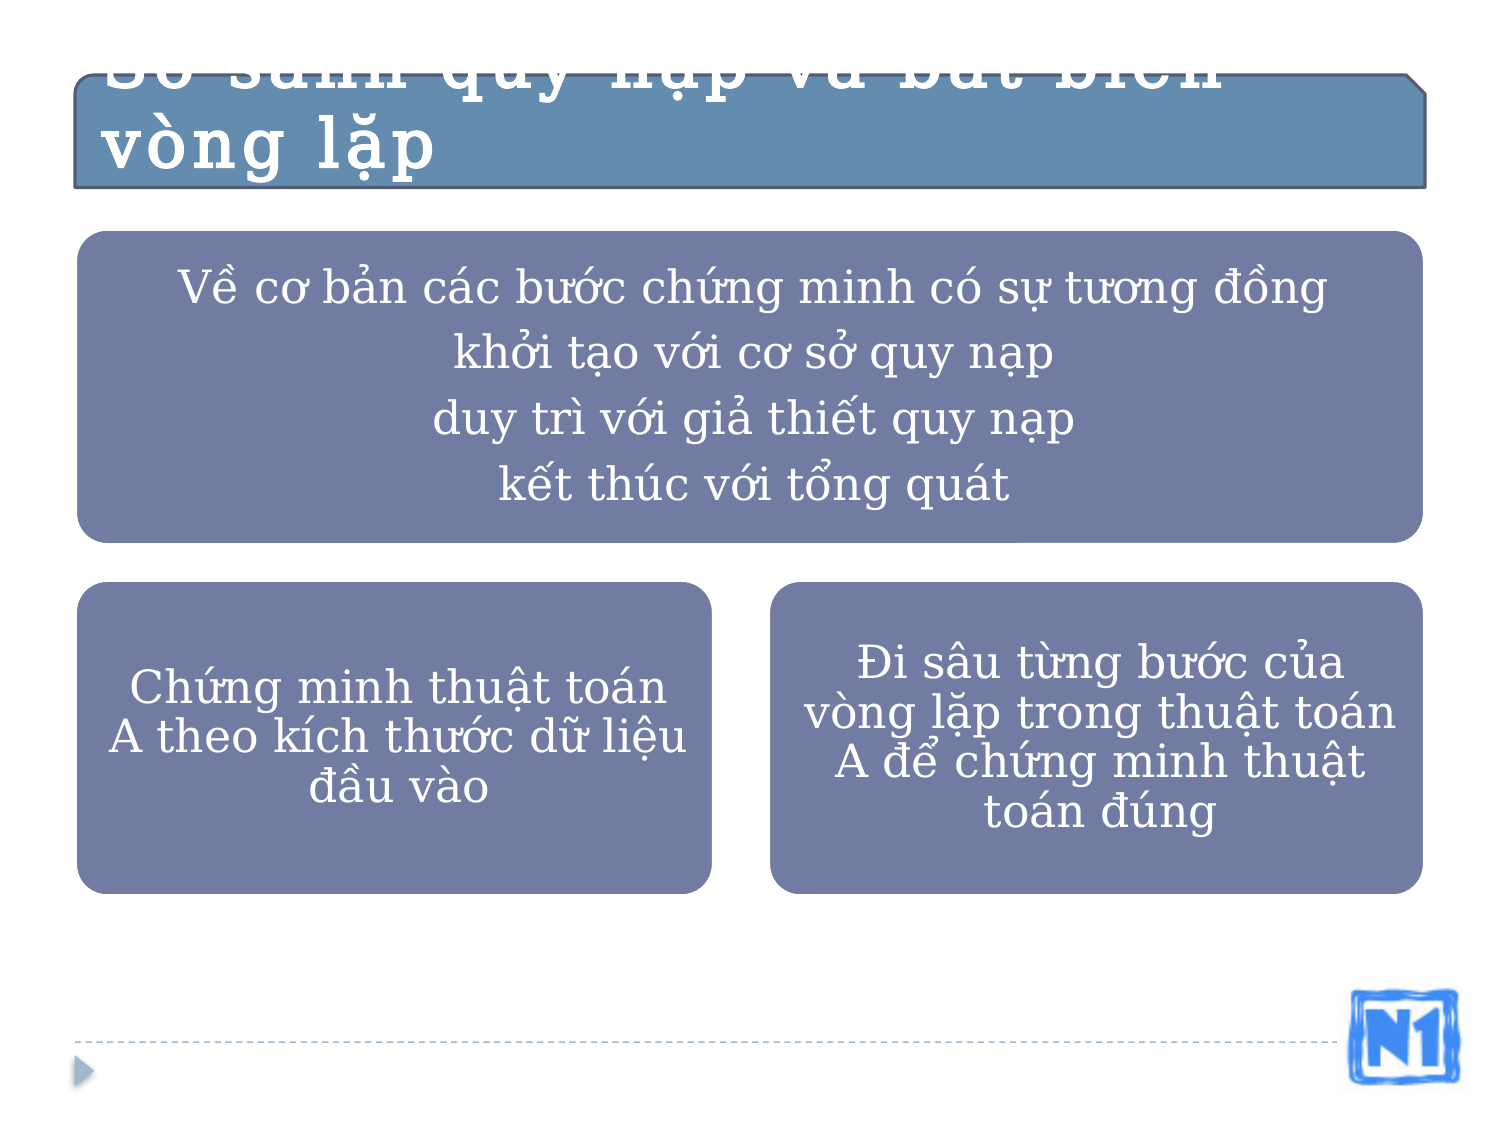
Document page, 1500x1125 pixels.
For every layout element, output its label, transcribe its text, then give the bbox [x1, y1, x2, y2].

text_box [73, 73, 1427, 190]
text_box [74, 228, 1426, 897]
picture [1337, 974, 1471, 1109]
title So sánh quy nạp và bất biến vòng lặp [87, 75, 1425, 188]
